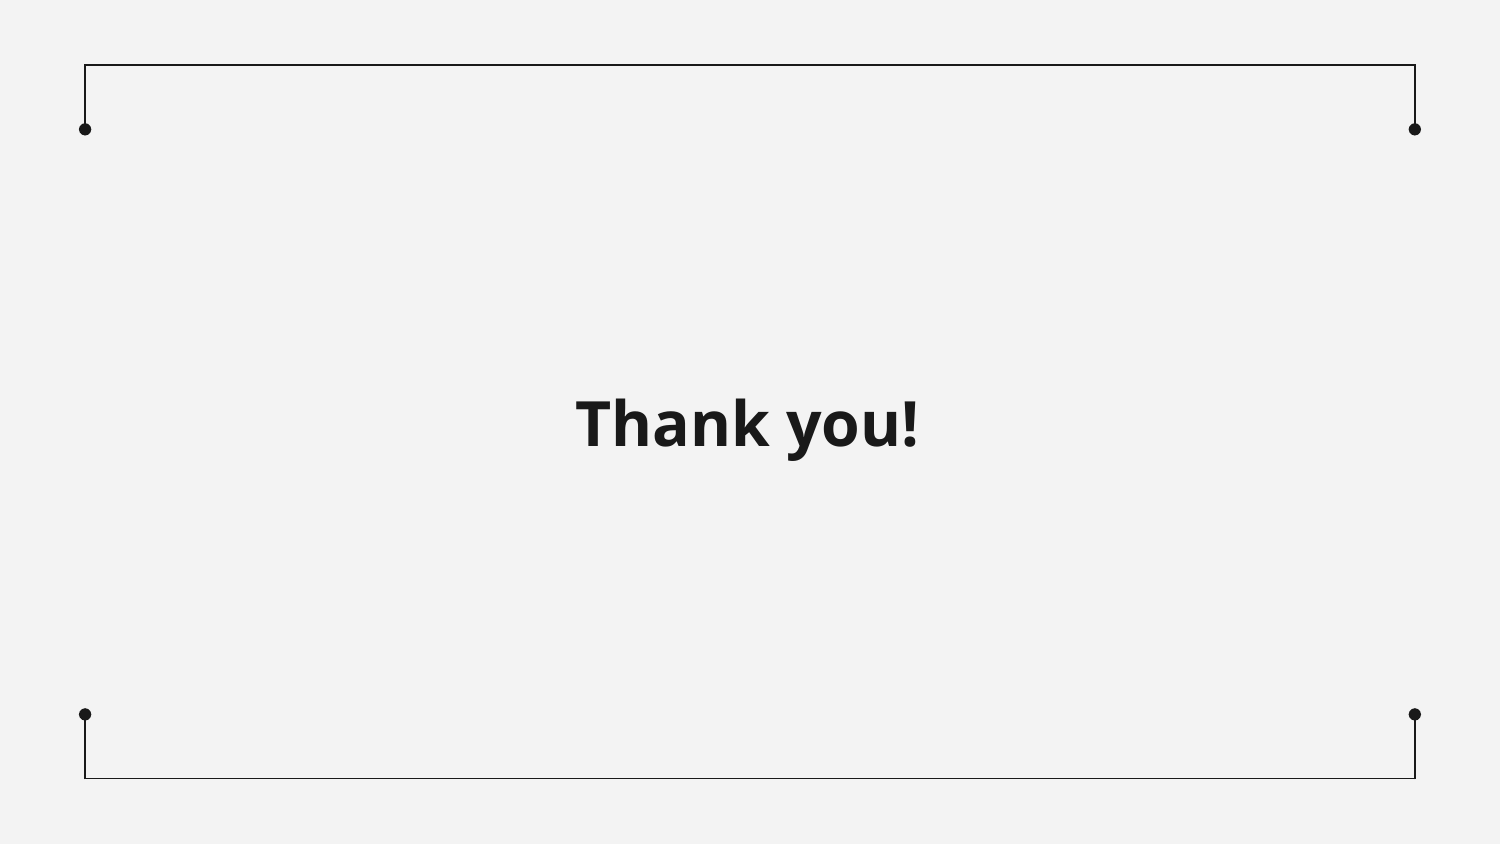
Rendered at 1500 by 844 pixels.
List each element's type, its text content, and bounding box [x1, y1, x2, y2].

title Thank you! [560, 368, 940, 475]
